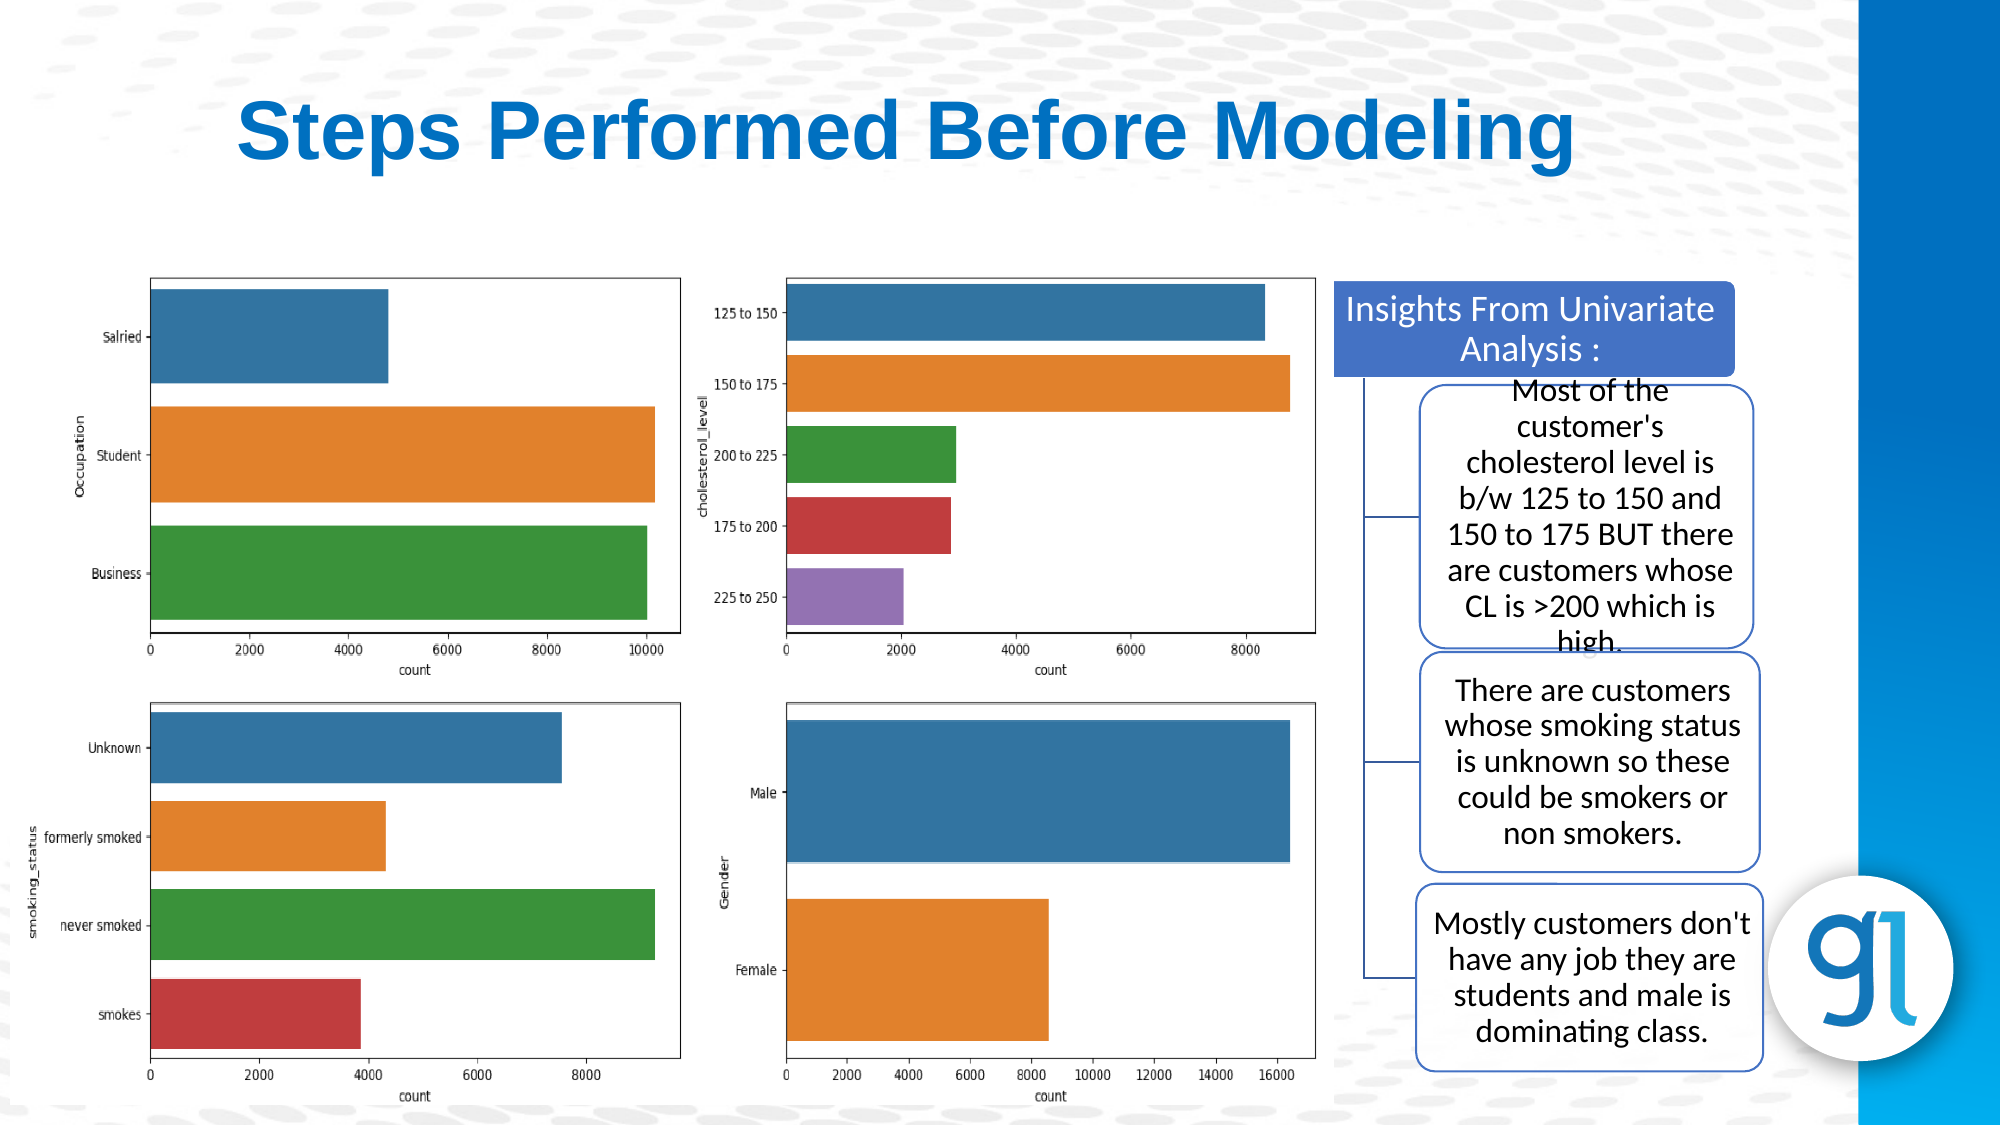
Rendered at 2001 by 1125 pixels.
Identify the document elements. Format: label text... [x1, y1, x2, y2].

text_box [1334, 280, 1764, 1106]
picture [1798, 905, 1924, 1031]
text_box Steps Performed Before Modeling [222, 68, 1733, 184]
picture [0, 0, 2000, 1125]
